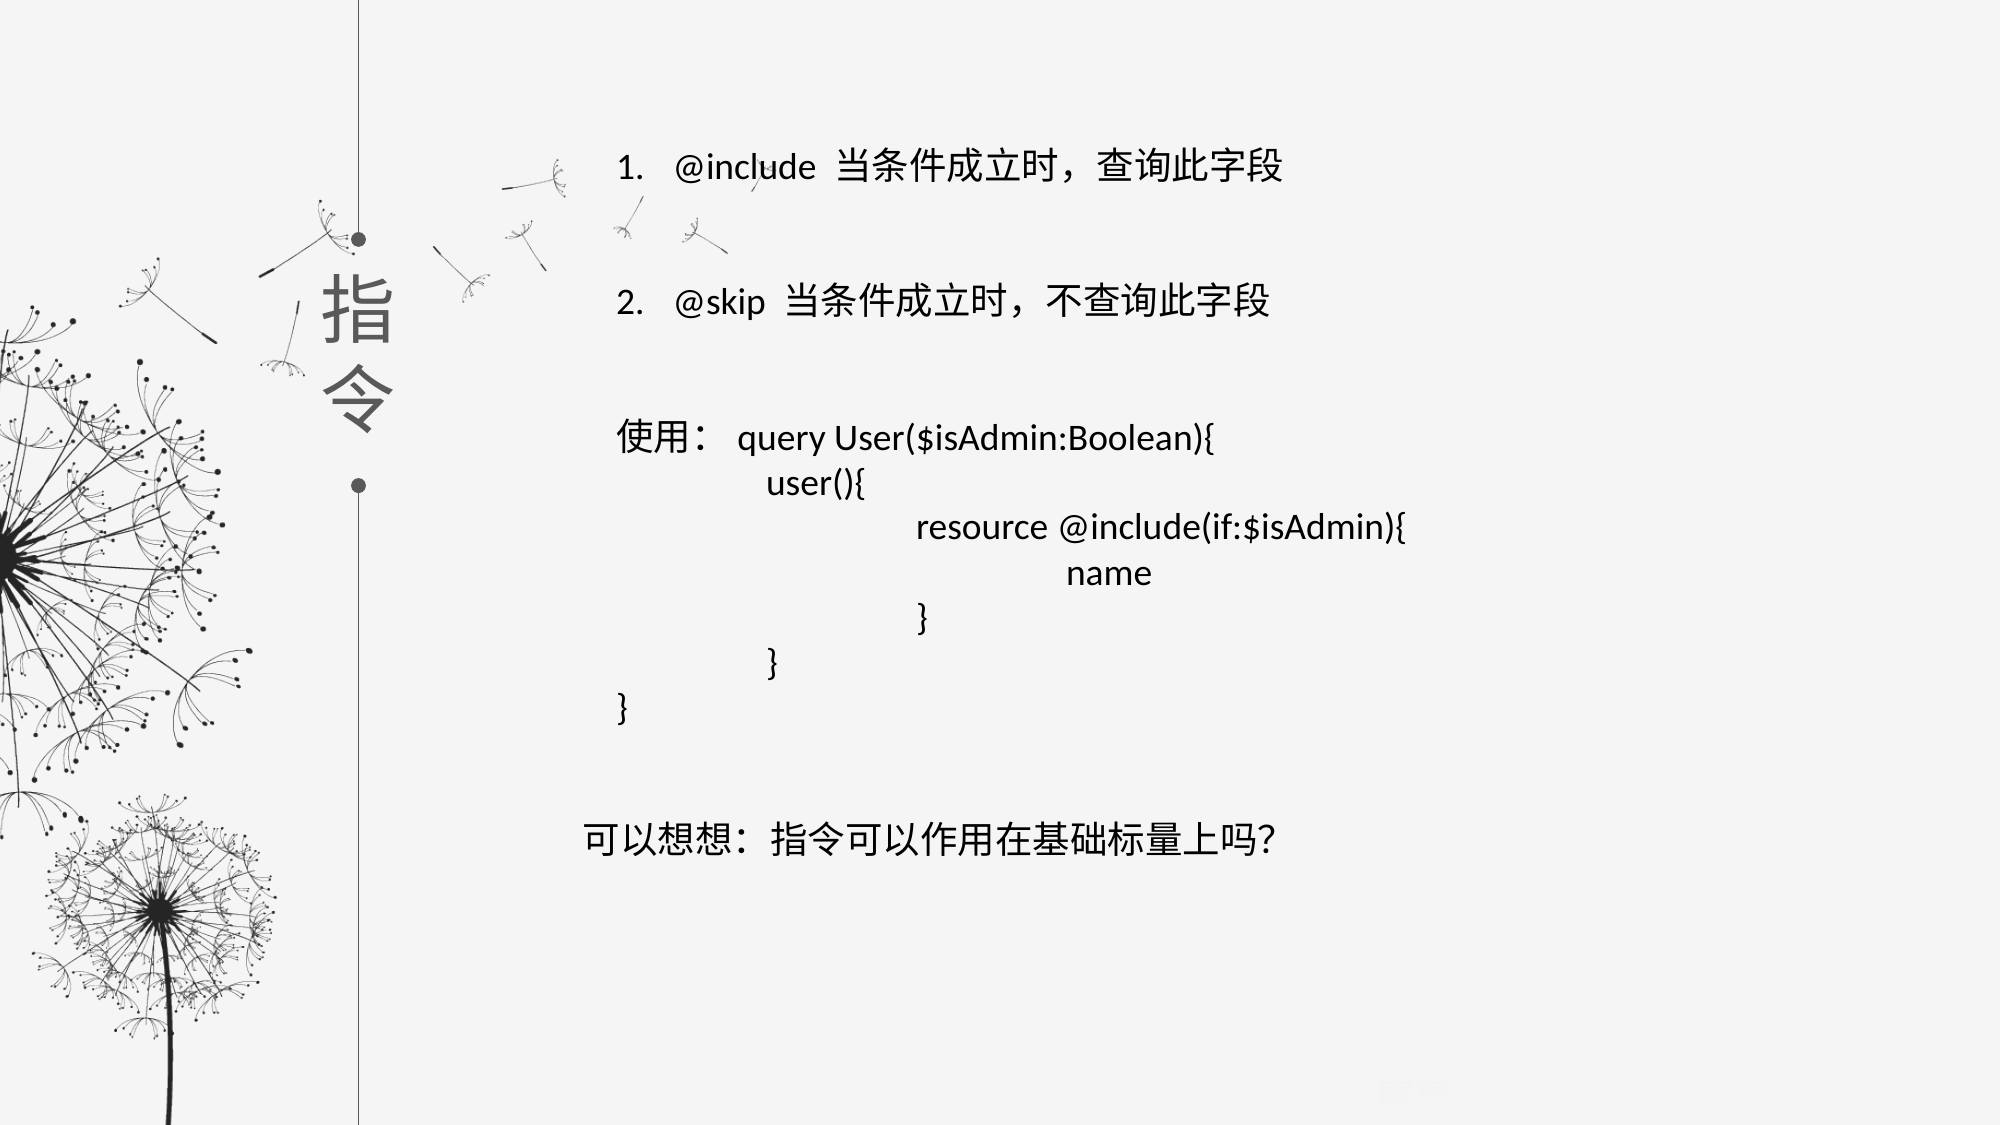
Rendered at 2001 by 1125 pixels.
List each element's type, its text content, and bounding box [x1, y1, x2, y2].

text_box @include 当条件成立时，查询此字段 @skip 当条件成立时，不查询此字段 使用：query User($isAdmin:Boolean){ user(){ resource @include(if:$isAdmin){ name } } } [819, 135, 1423, 780]
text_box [0, 0, 815, 1125]
text_box 可以想想：指令可以作用在基础标量上吗？ [819, 808, 1311, 869]
